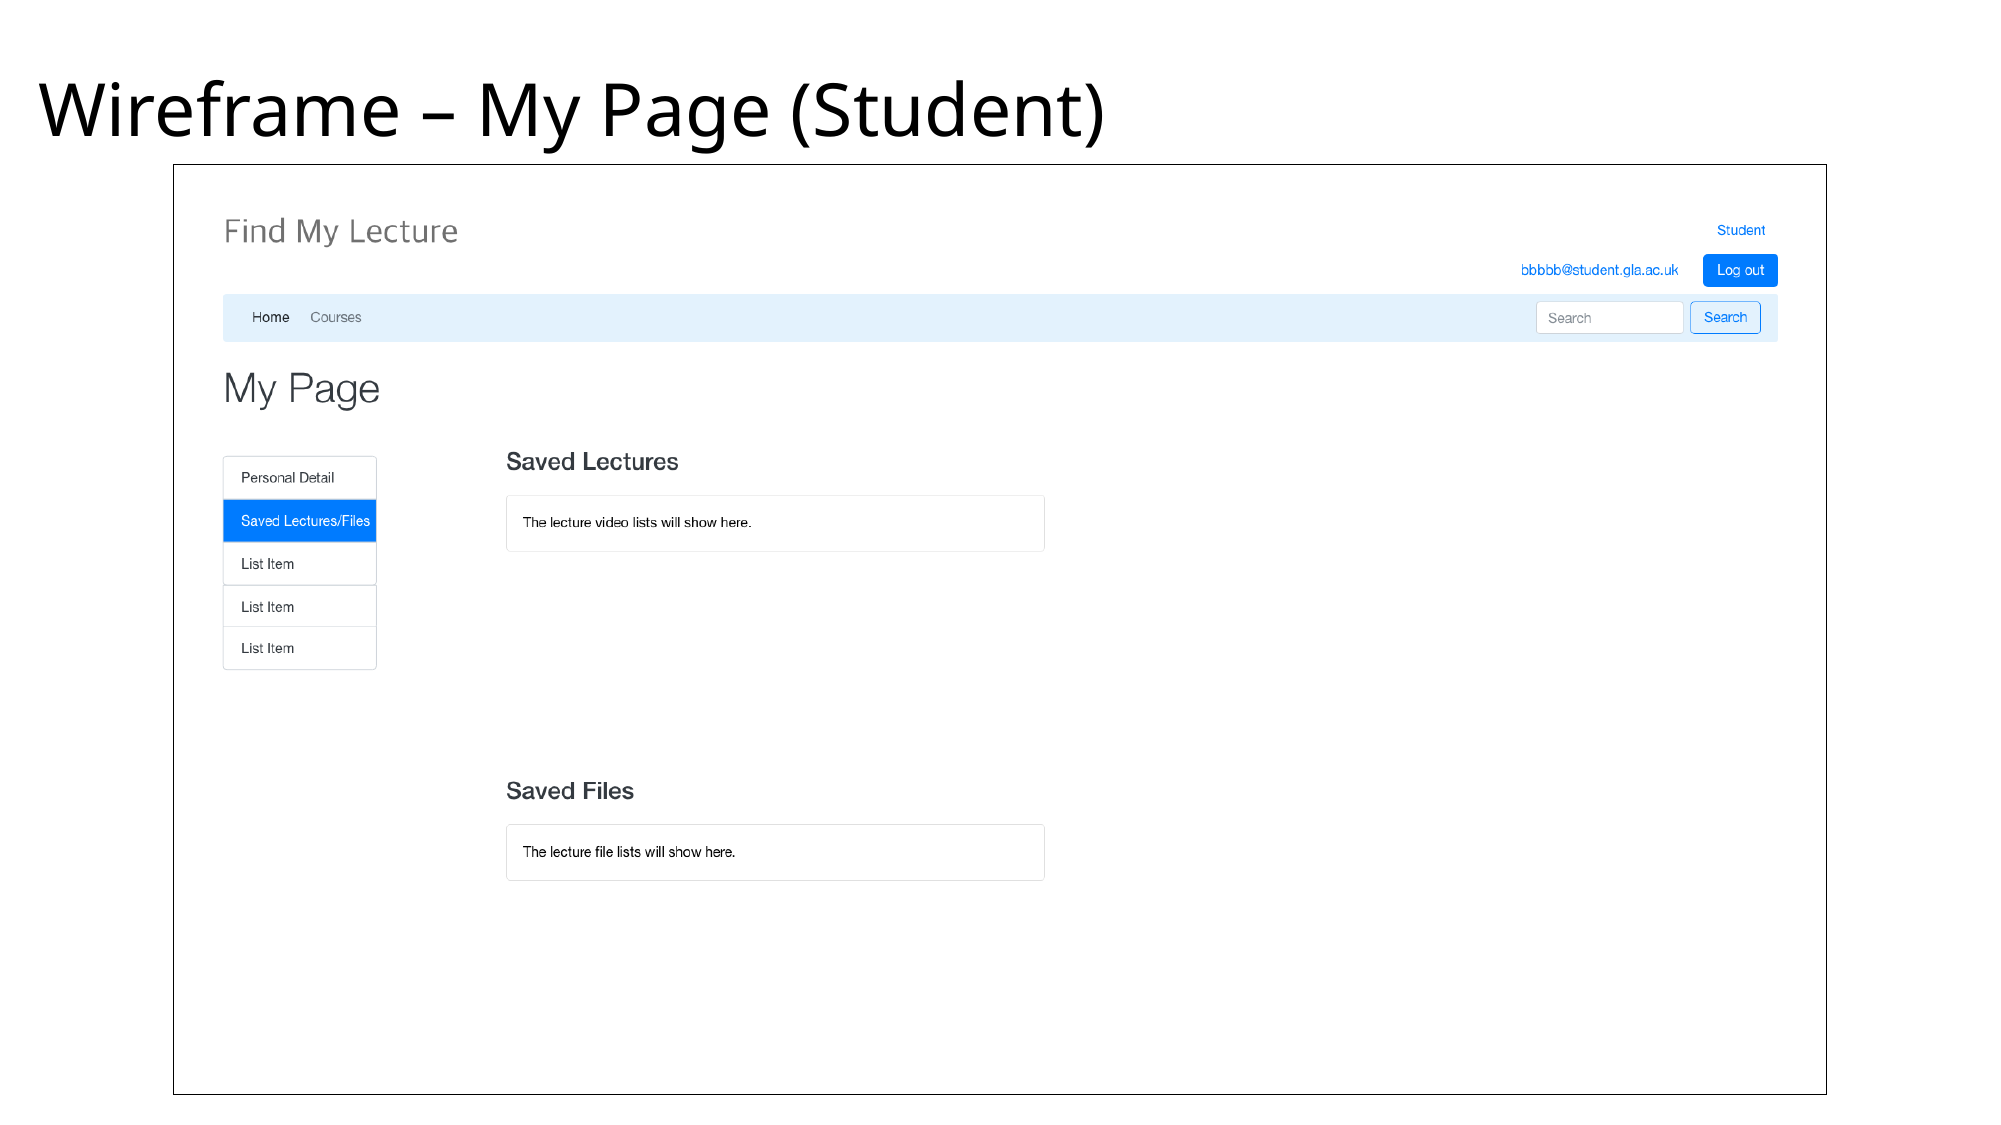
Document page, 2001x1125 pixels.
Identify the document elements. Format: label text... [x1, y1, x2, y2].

picture [173, 164, 1827, 1095]
text_box Wireframe – My Page (Student) [23, 30, 1150, 195]
